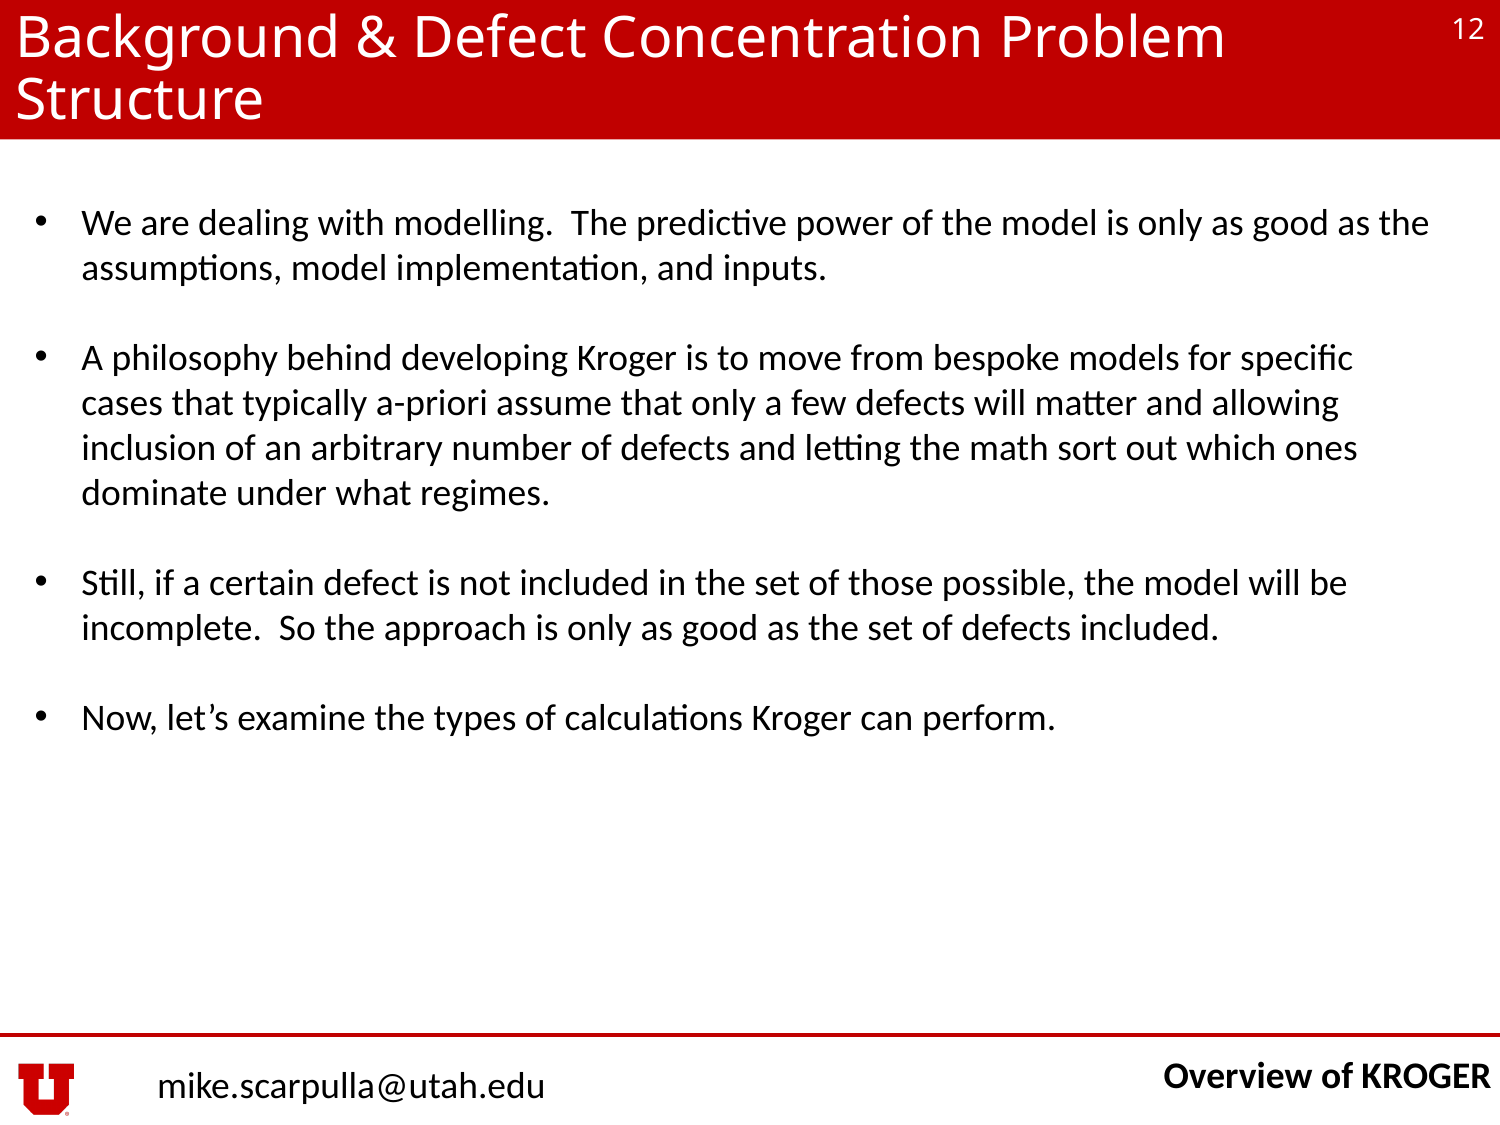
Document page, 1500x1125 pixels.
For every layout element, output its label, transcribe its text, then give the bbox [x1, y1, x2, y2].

picture [0, 1043, 92, 1125]
title Background & Defect Concentration Problem Structure [0, 0, 1500, 140]
slide_number 12 [1404, 0, 1500, 60]
text_box We are dealing with modelling. The predictive power of the model is only as good as the assumptions, model implementation, and inputs. A philosophy behind developing Kroger is to move from bespoke models for specific cases that typically a-priori assume that only a few defects will matter and allowing inclusion of an arbitrary number of defects and letting the math sort out which ones dominate under what regimes. Still, if a certain defect is not included in the set of those possible, the model will be incomplete. So the approach is only as good as the set of defects included. Now, let’s examine the types of calculations Kroger can perform. [19, 190, 1451, 746]
